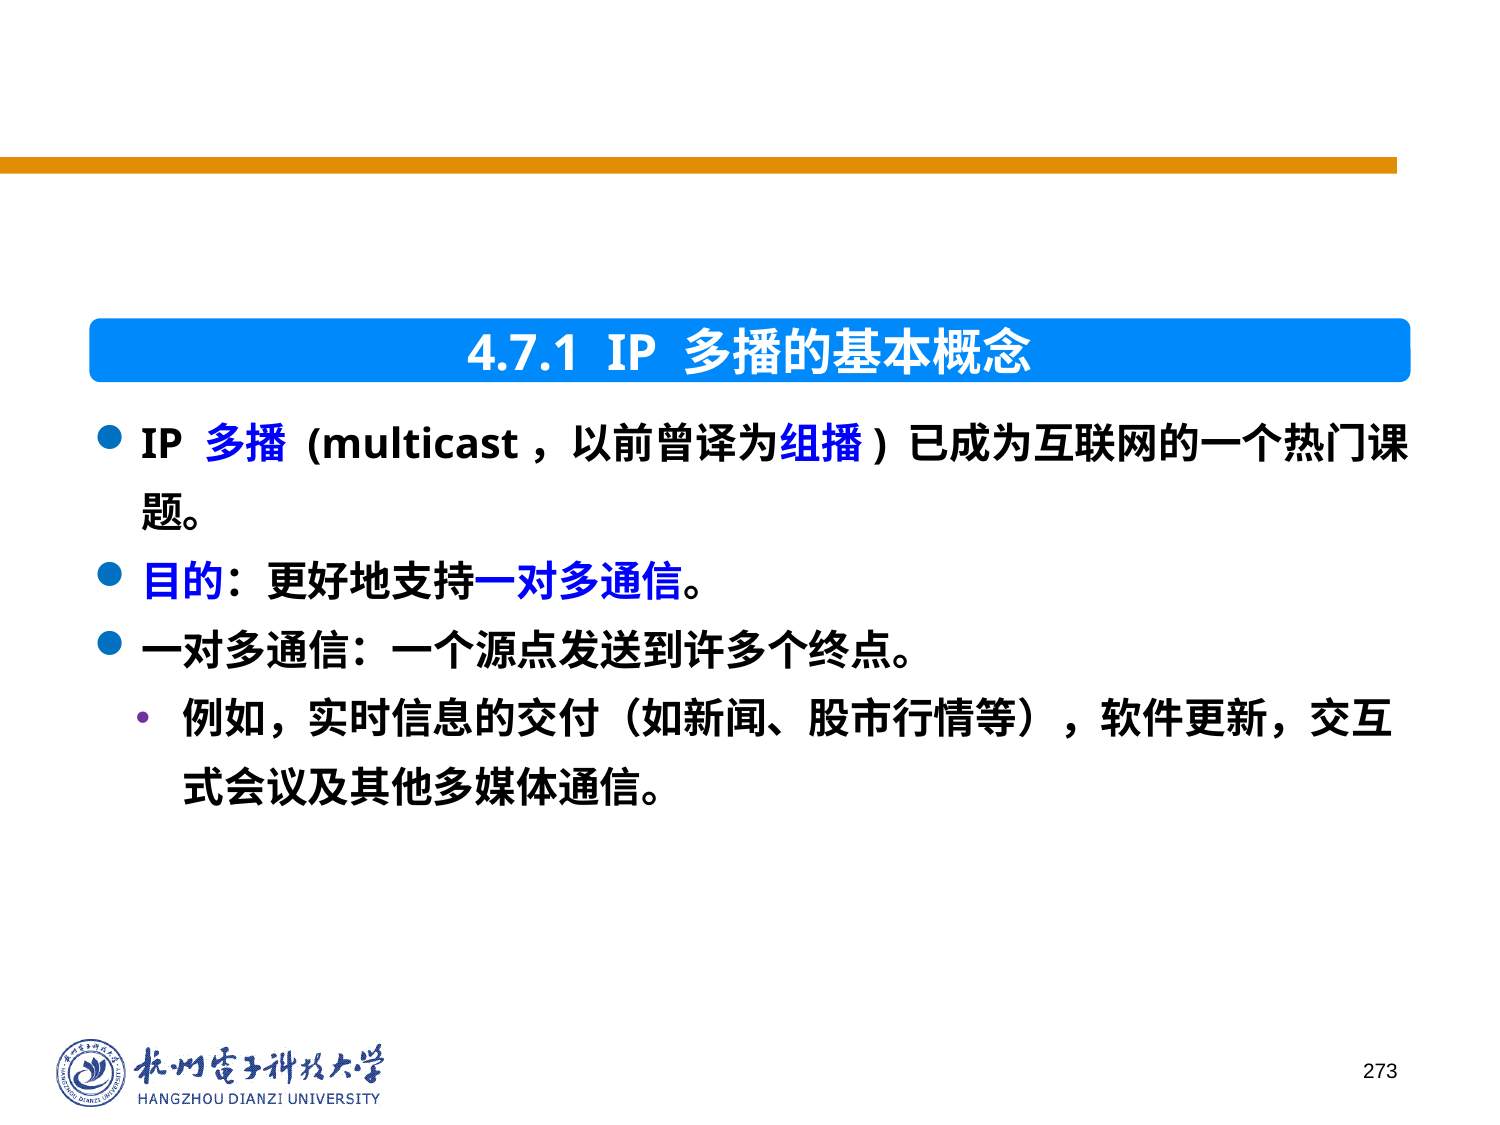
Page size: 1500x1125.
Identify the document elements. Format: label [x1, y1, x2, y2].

picture [55, 1025, 407, 1125]
text_box [89, 313, 1411, 388]
text_box [79, 391, 1427, 819]
